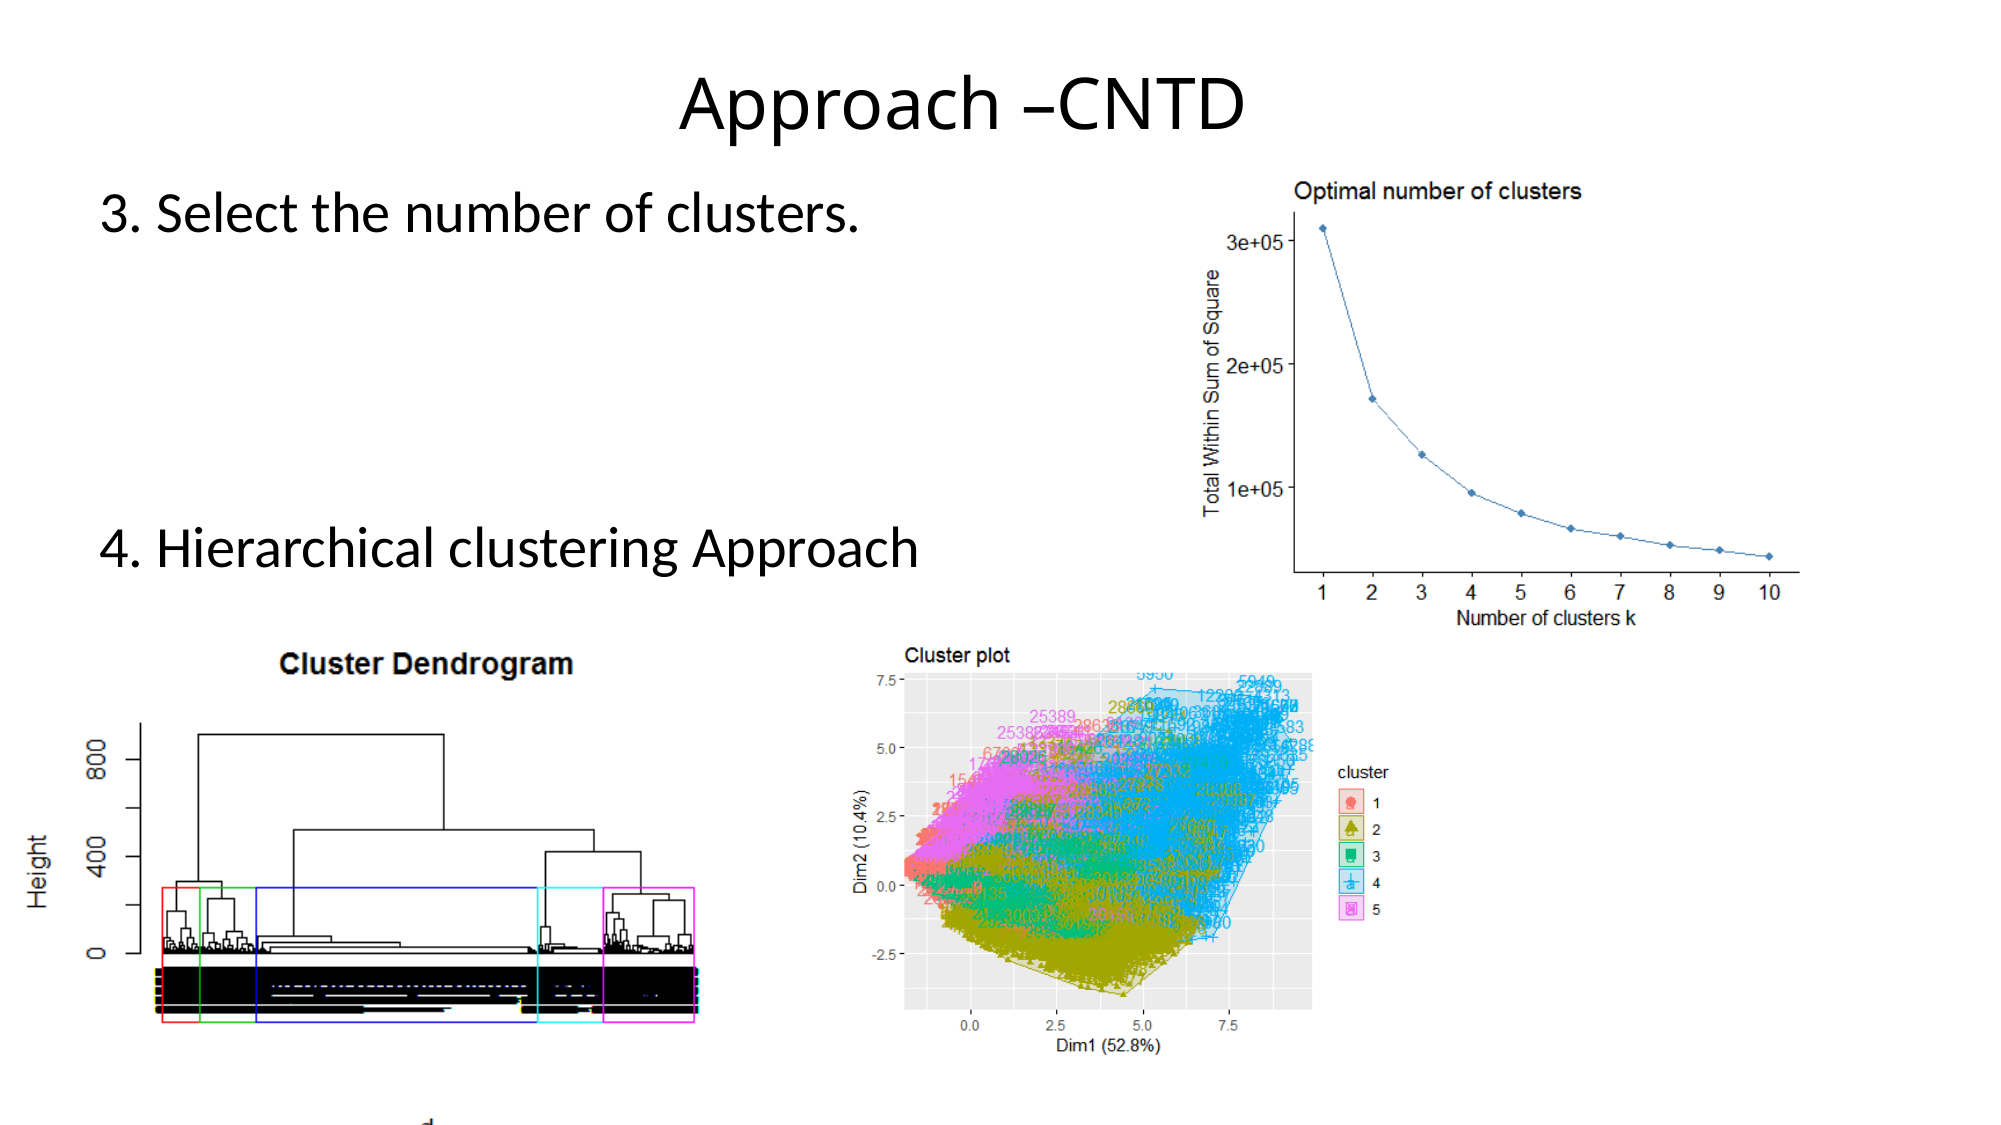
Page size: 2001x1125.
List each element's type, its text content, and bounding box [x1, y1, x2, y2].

picture [843, 170, 1810, 1063]
list 3. Select the number of clusters. 4. Hierarchical clustering Approach [84, 174, 1953, 1101]
picture [18, 601, 778, 1125]
title Approach –CNTD [137, 59, 1810, 153]
